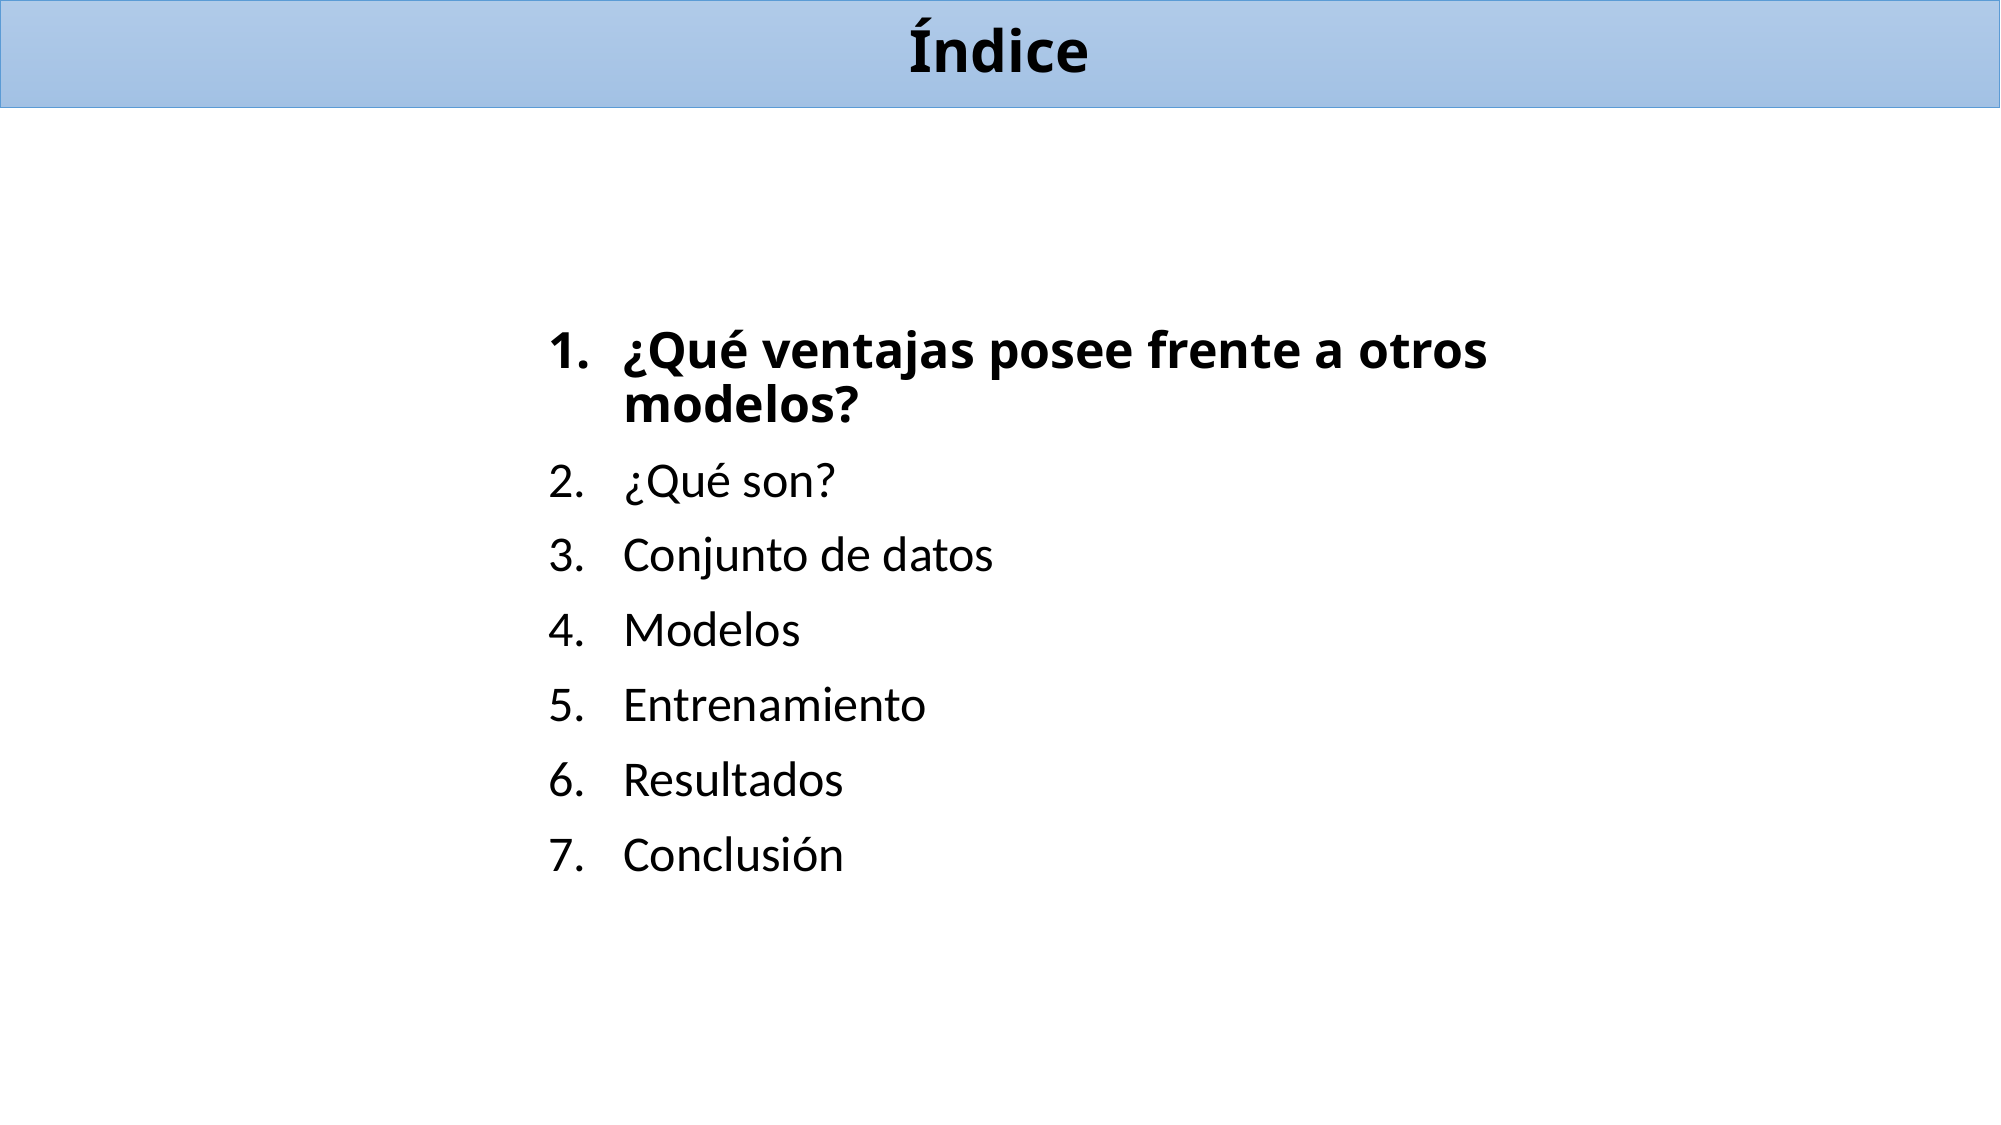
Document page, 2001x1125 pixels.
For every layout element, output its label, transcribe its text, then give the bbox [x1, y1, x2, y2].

title Índice [0, 0, 2000, 108]
text_box ¿Qué ventajas posee frente a otros modelos? ¿Qué son? Conjunto de datos Modelos Entrenamiento Resultados Conclusión [533, 317, 1680, 929]
